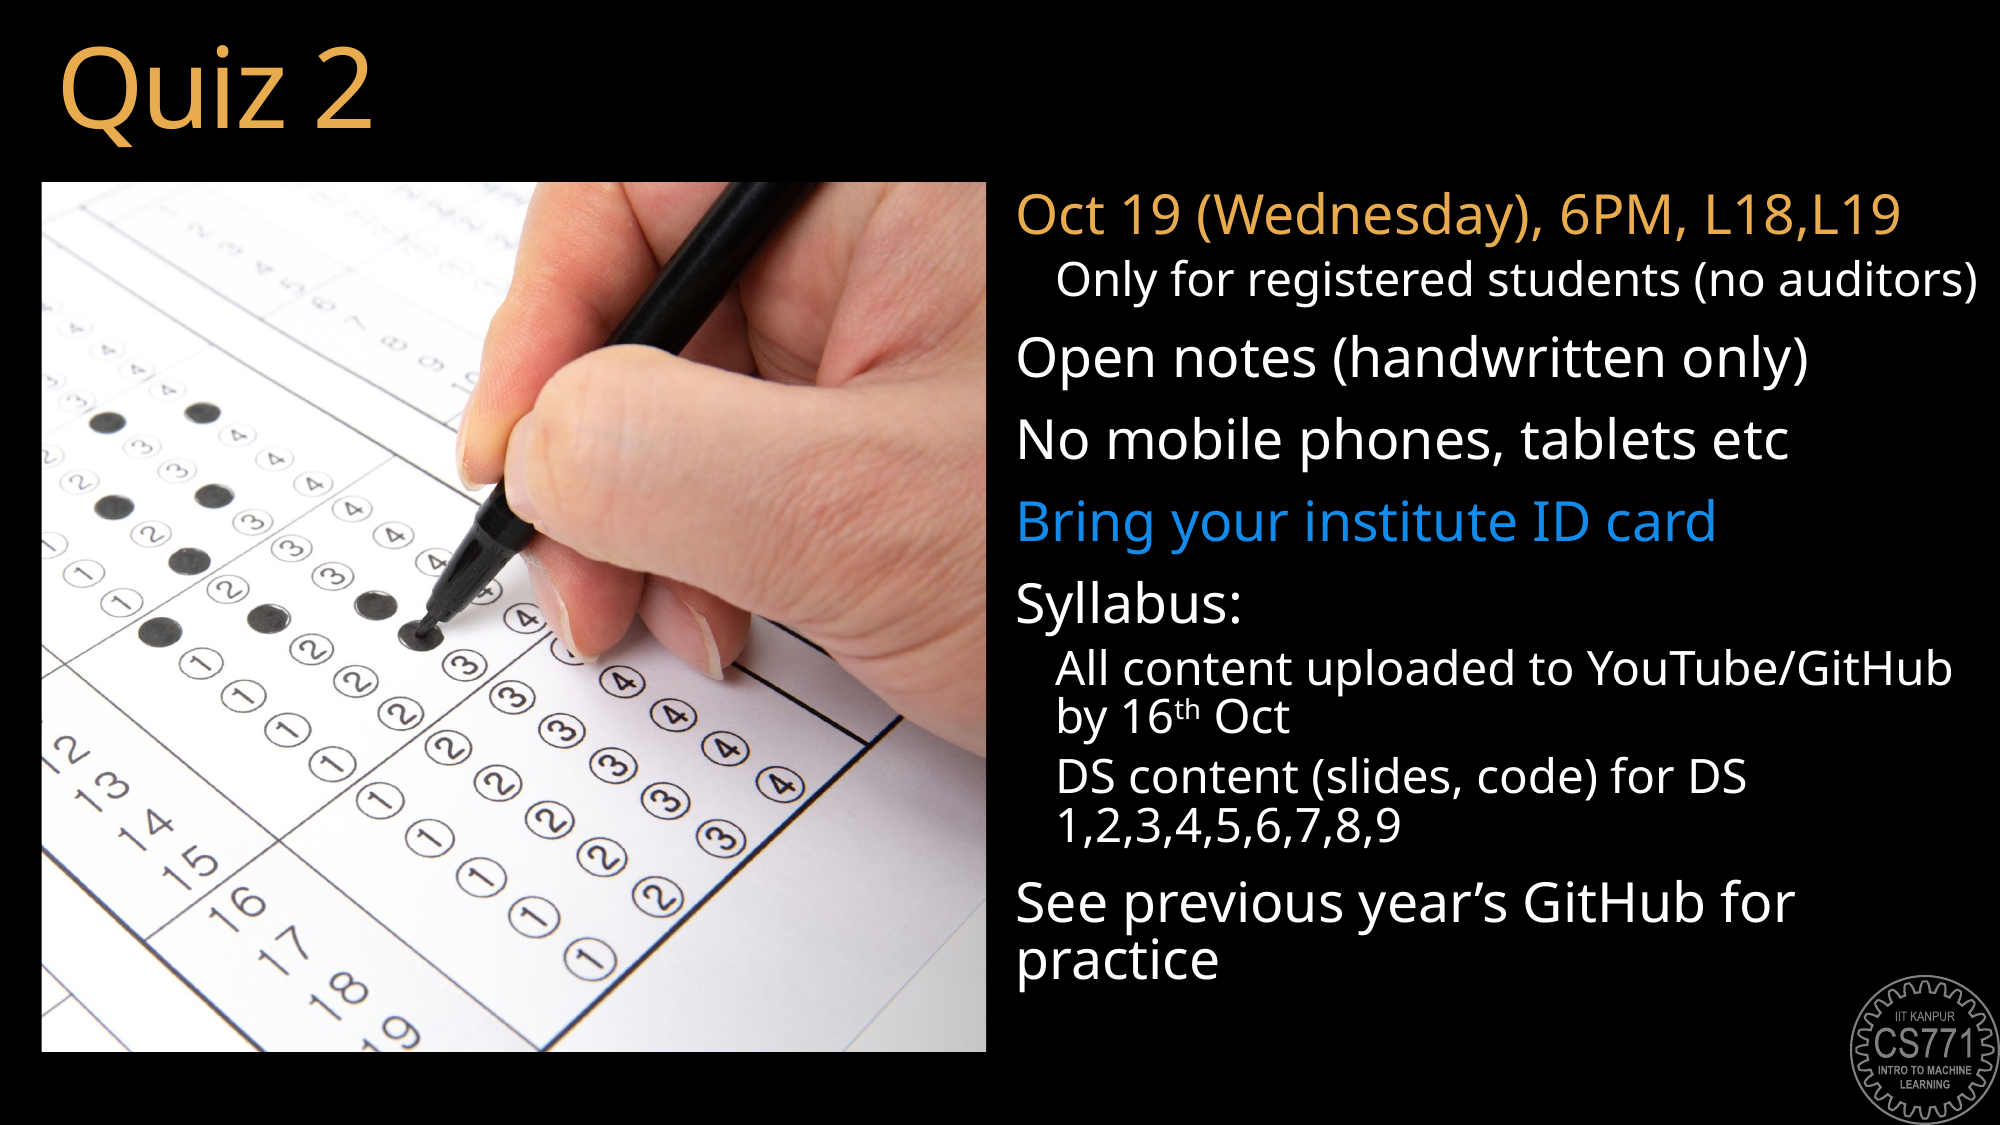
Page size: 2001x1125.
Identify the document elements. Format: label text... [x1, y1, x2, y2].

list Oct 19 (Wednesday), 6PM, L18,L19 Only for registered students (no auditors) Open notes (handwritten only) No mobile phones, tablets etc Bring your institute ID card Syllabus: All content uploaded to YouTube/GitHub by 16th Oct DS content (slides, code) for DS 1,2,3,4,5,6,7,8,9 See previous year’s GitHub for practice [987, 182, 2000, 1052]
picture [41, 182, 987, 1053]
title Quiz 2 [41, 5, 1945, 182]
